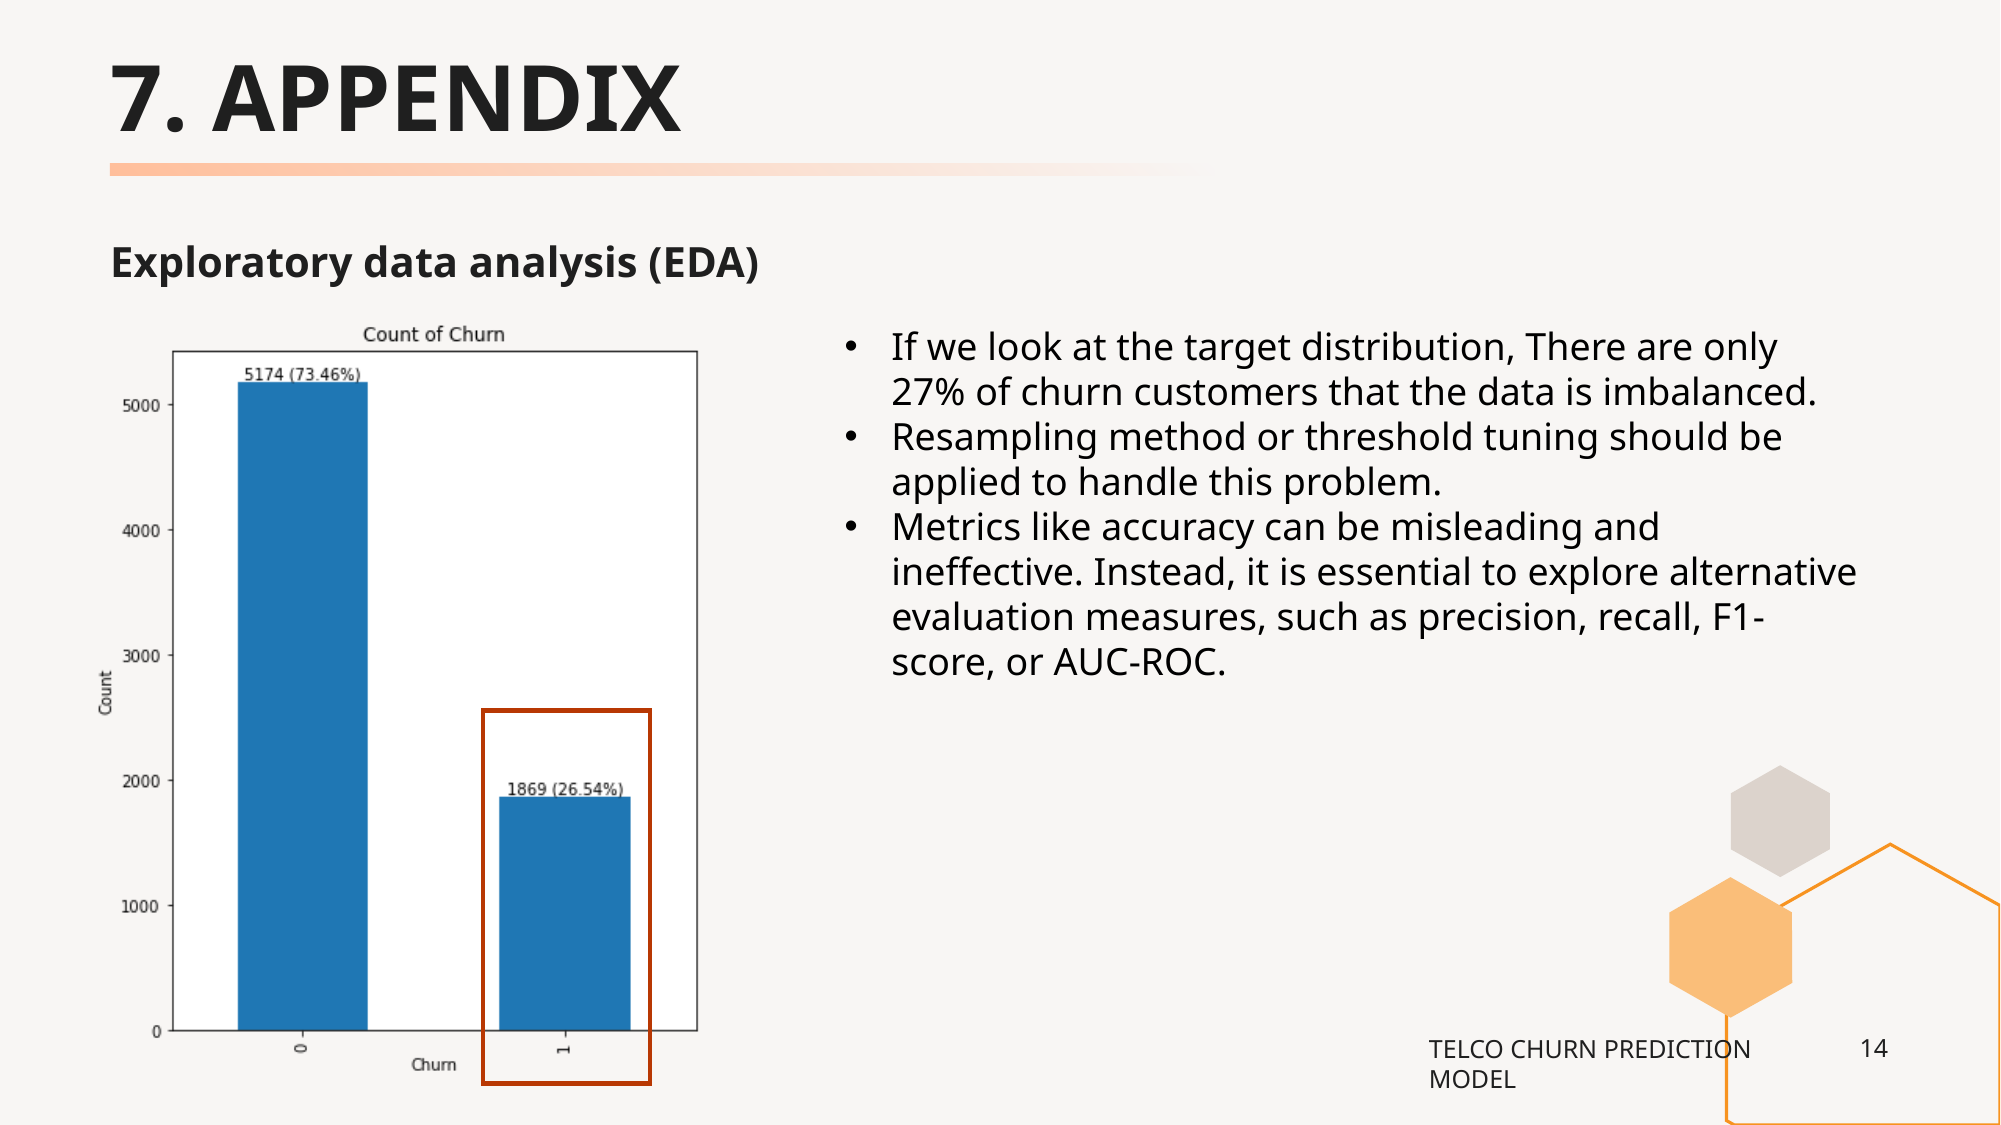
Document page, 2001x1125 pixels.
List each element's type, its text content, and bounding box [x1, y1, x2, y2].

text_box Exploratory data analysis (EDA) [95, 228, 1719, 293]
title 7. APPENDIX [95, 45, 1000, 156]
text_box If we look at the target distribution, There are only 27% of churn customers that the data is imbalanced. Resampling method or threshold tuning should be applied to handle this problem. Metrics like accuracy can be misleading and ineffective. Instead, it is essential to explore alternative evaluation measures, such as precision, recall, F1-score, or AUC-ROC. [829, 315, 1874, 691]
text_box TELCO CHURN PREDICTION MODEL [1414, 1026, 1837, 1074]
slide_number 14 [1836, 1020, 1912, 1080]
text_box [109, 162, 1215, 176]
picture [88, 315, 706, 1085]
